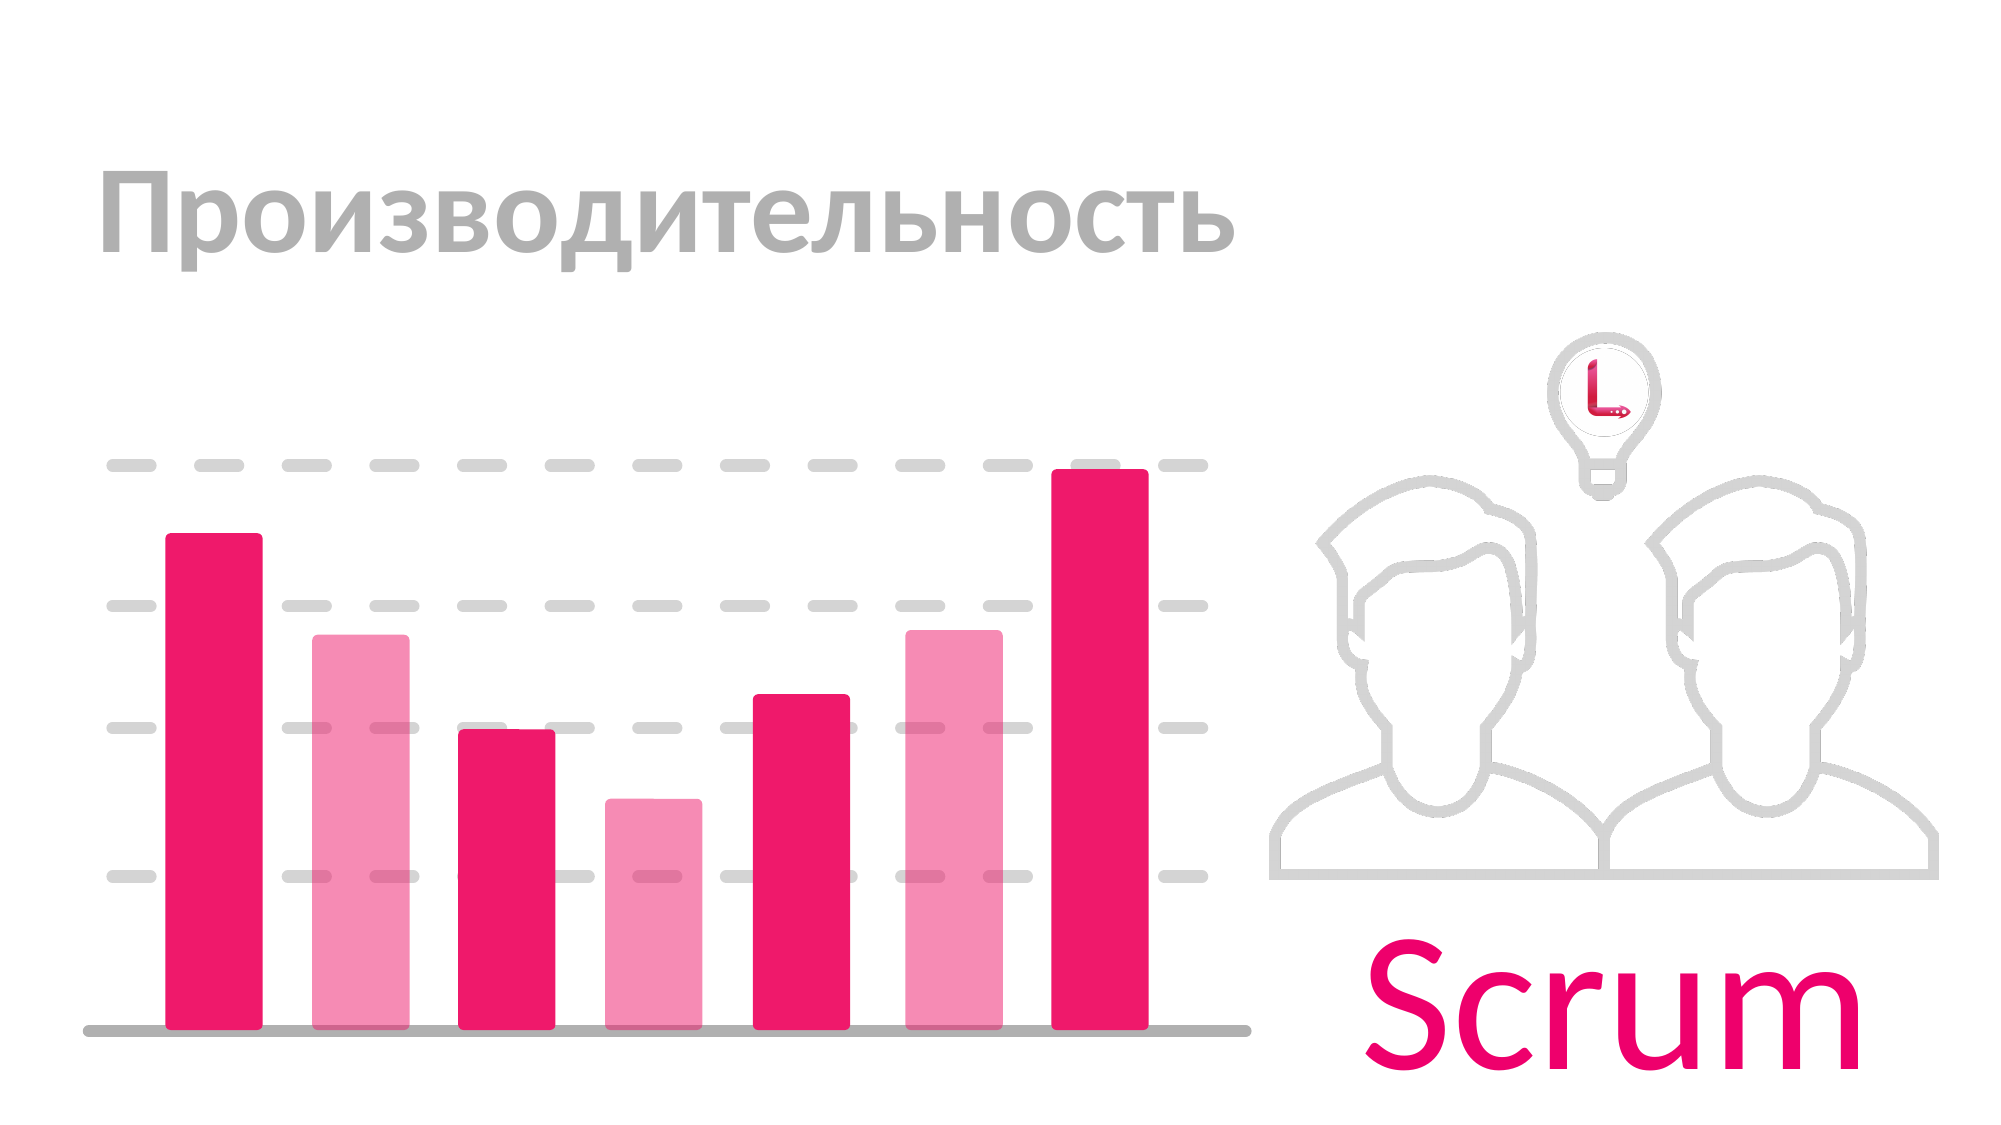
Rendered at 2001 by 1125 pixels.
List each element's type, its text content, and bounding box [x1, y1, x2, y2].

text_box [603, 877, 704, 1031]
text_box [1050, 877, 1150, 1031]
text_box [904, 877, 1004, 1031]
text_box [1050, 468, 1150, 606]
text_box [904, 628, 1004, 728]
text_box [604, 797, 704, 876]
text_box [751, 877, 852, 1031]
text_box [457, 729, 557, 876]
text_box [311, 877, 411, 1031]
text_box [751, 693, 852, 728]
text_box Scrum [1346, 880, 1891, 1117]
text_box [1050, 607, 1150, 728]
text_box [164, 729, 264, 876]
text_box [1050, 729, 1150, 876]
text_box [751, 729, 852, 876]
text_box [164, 532, 264, 606]
text_box [904, 729, 1004, 876]
picture [1269, 332, 1939, 880]
text_box [164, 607, 264, 728]
text_box [311, 729, 411, 876]
text_box [164, 877, 264, 1031]
text_box [457, 877, 557, 1031]
text_box Производительность [81, 120, 1253, 285]
text_box [311, 633, 411, 728]
